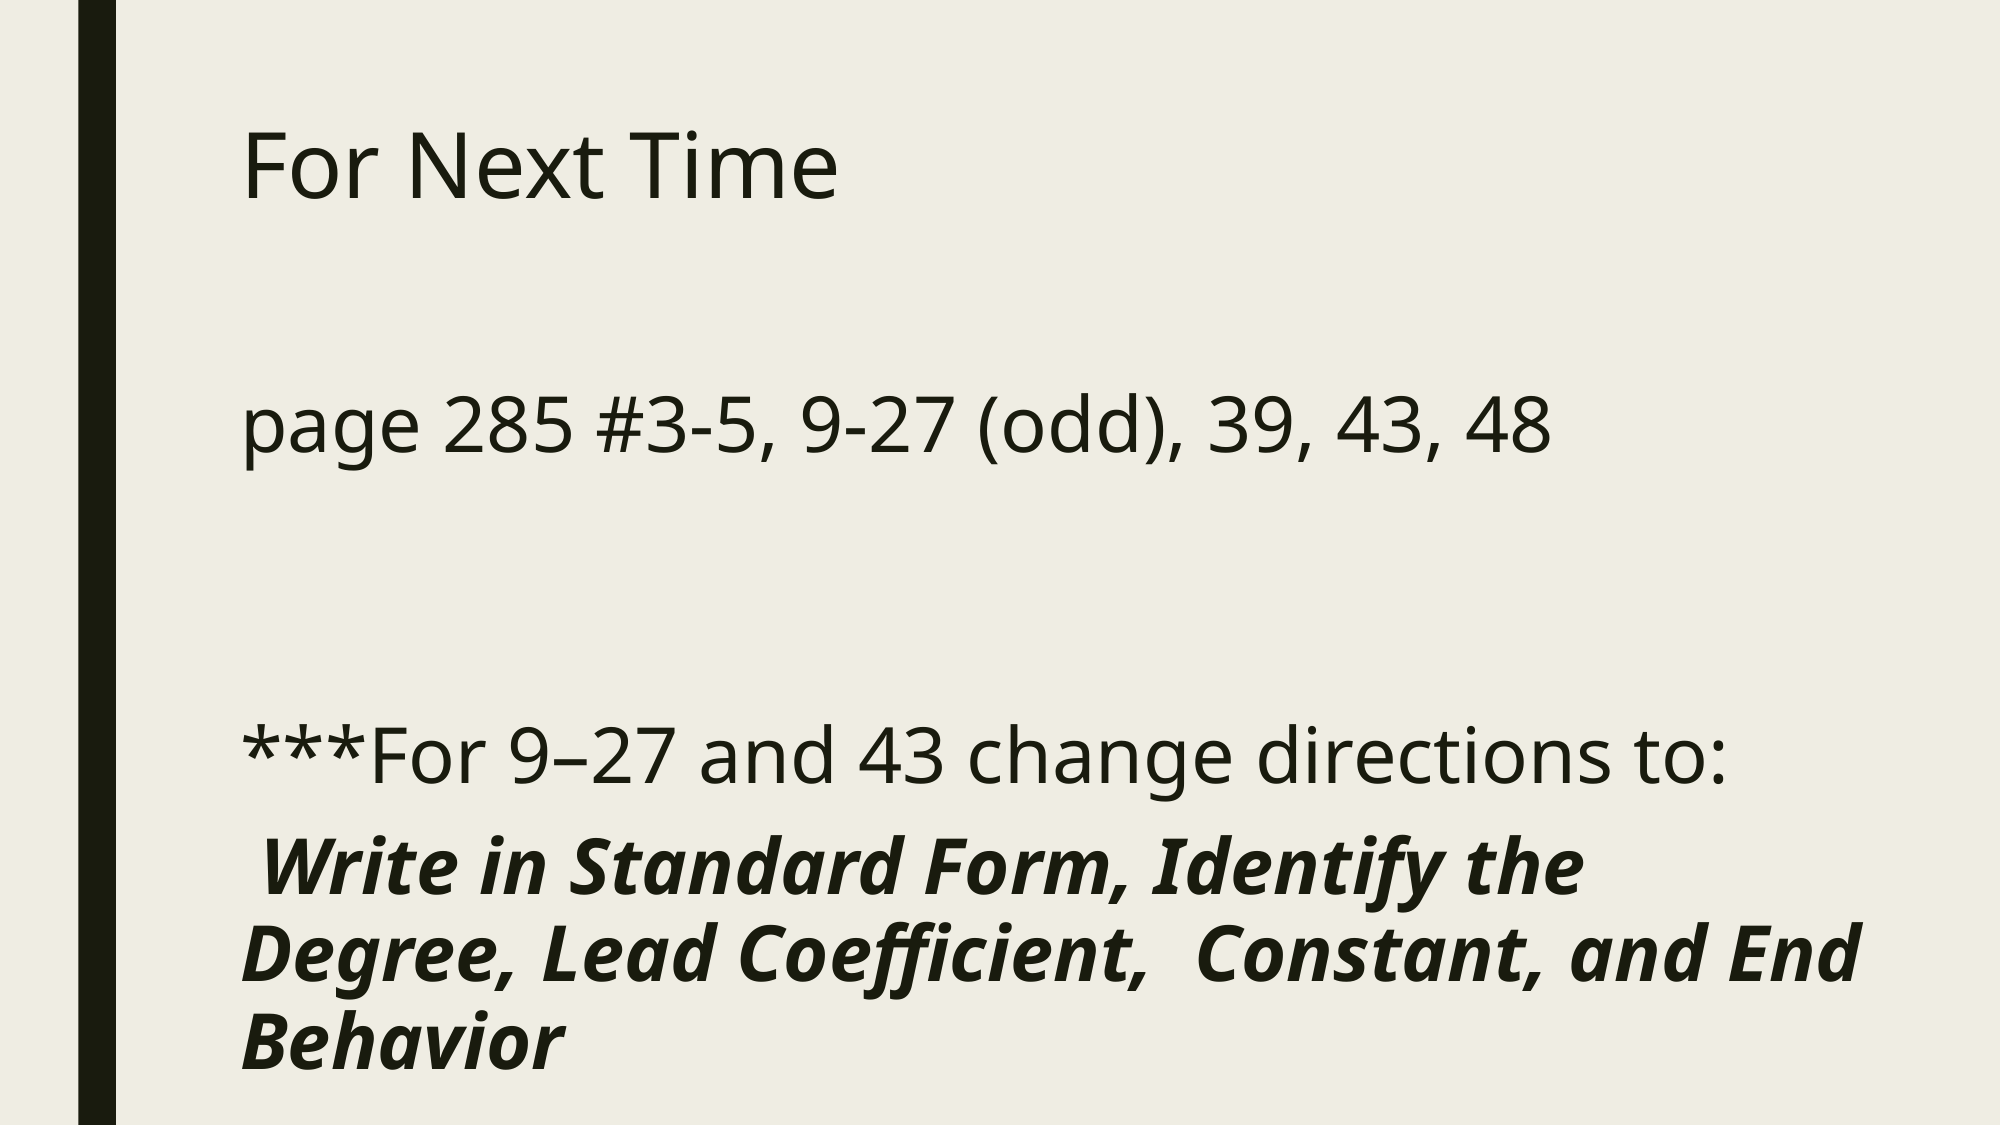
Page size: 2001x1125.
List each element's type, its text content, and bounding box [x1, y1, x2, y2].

title For Next Time [225, 112, 1800, 357]
list page 285 #3-5, 9-27 (odd), 39, 43, 48 ***For 9–27 and 43 change directions to: Write in Standard Form, Identify the Degree, Lead Coefficient, Constant, and End Behavior [225, 375, 1885, 1100]
